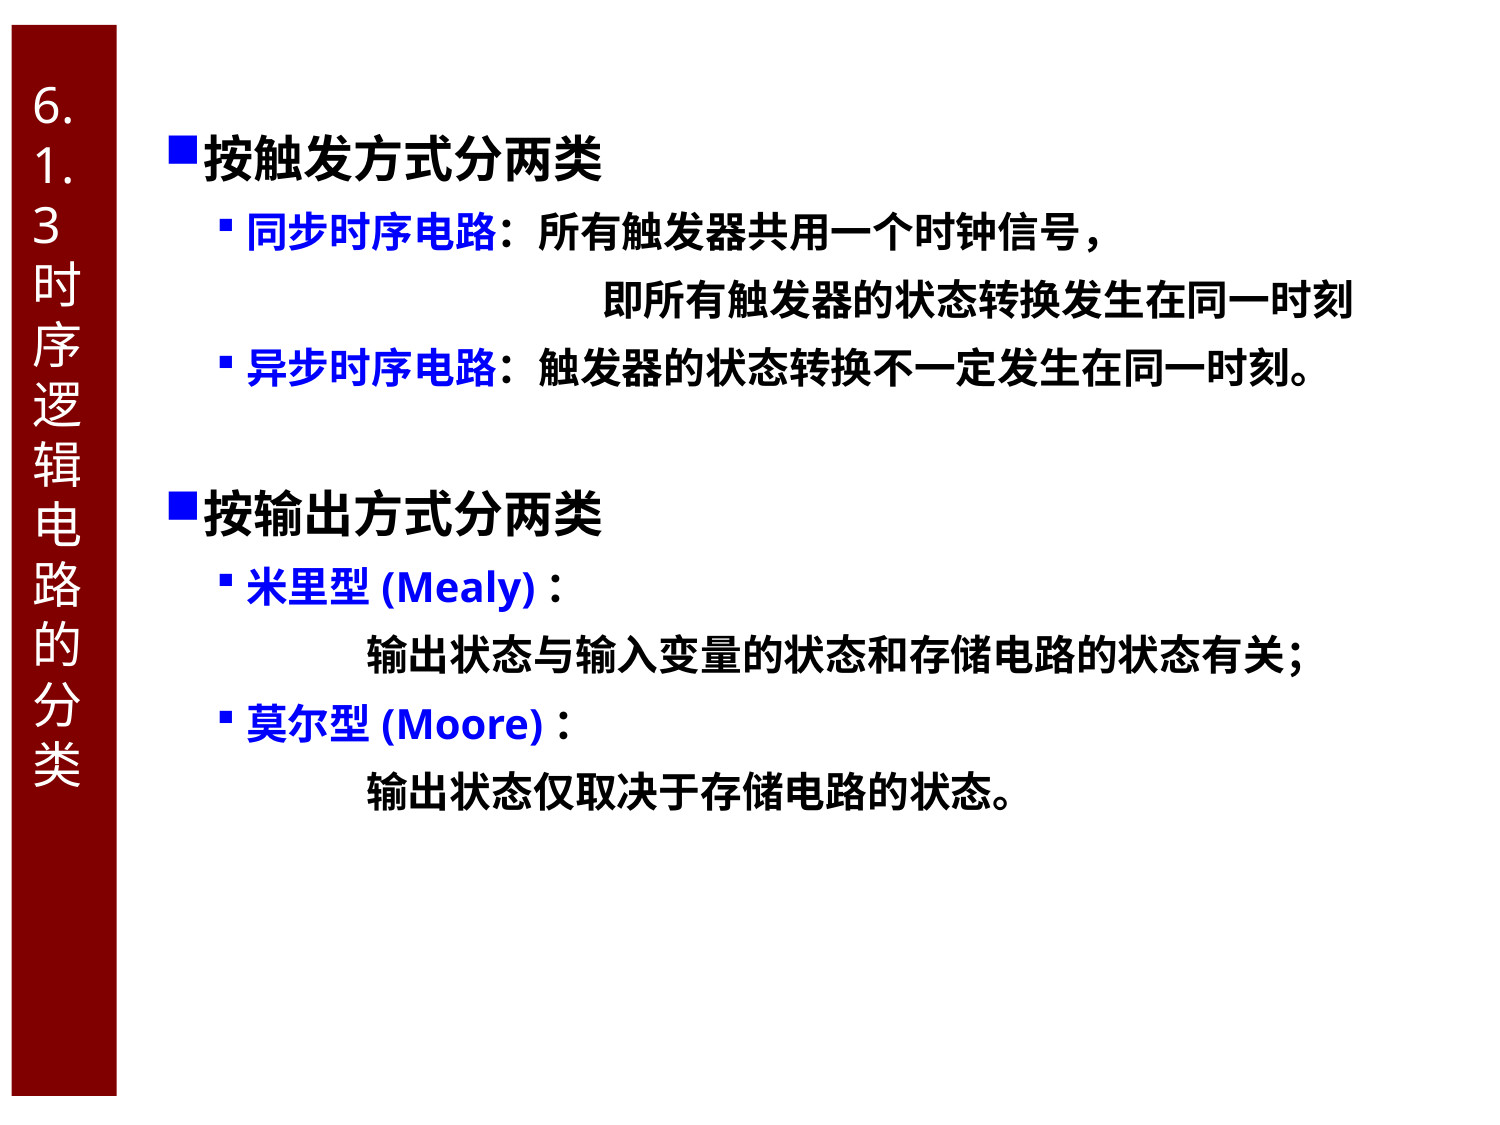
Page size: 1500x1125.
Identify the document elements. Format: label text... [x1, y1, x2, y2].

text_box 按触发方式分两类 同步时序电路：所有触发器共用一个时钟信号， 即所有触发器的状态转换发生在同一时刻 异步时序电路：触发器的状态转换不一定发生在同一时刻。 按输出方式分两类 米里型(Mealy)： 输出状态与输入变量的状态和存储电路的状态有关； 莫尔型(Moore)： 输出状态仅取决于存储电路的状态。 [141, 107, 1452, 858]
title 6.1.3 时序逻辑电路的分类 [17, 66, 115, 1075]
